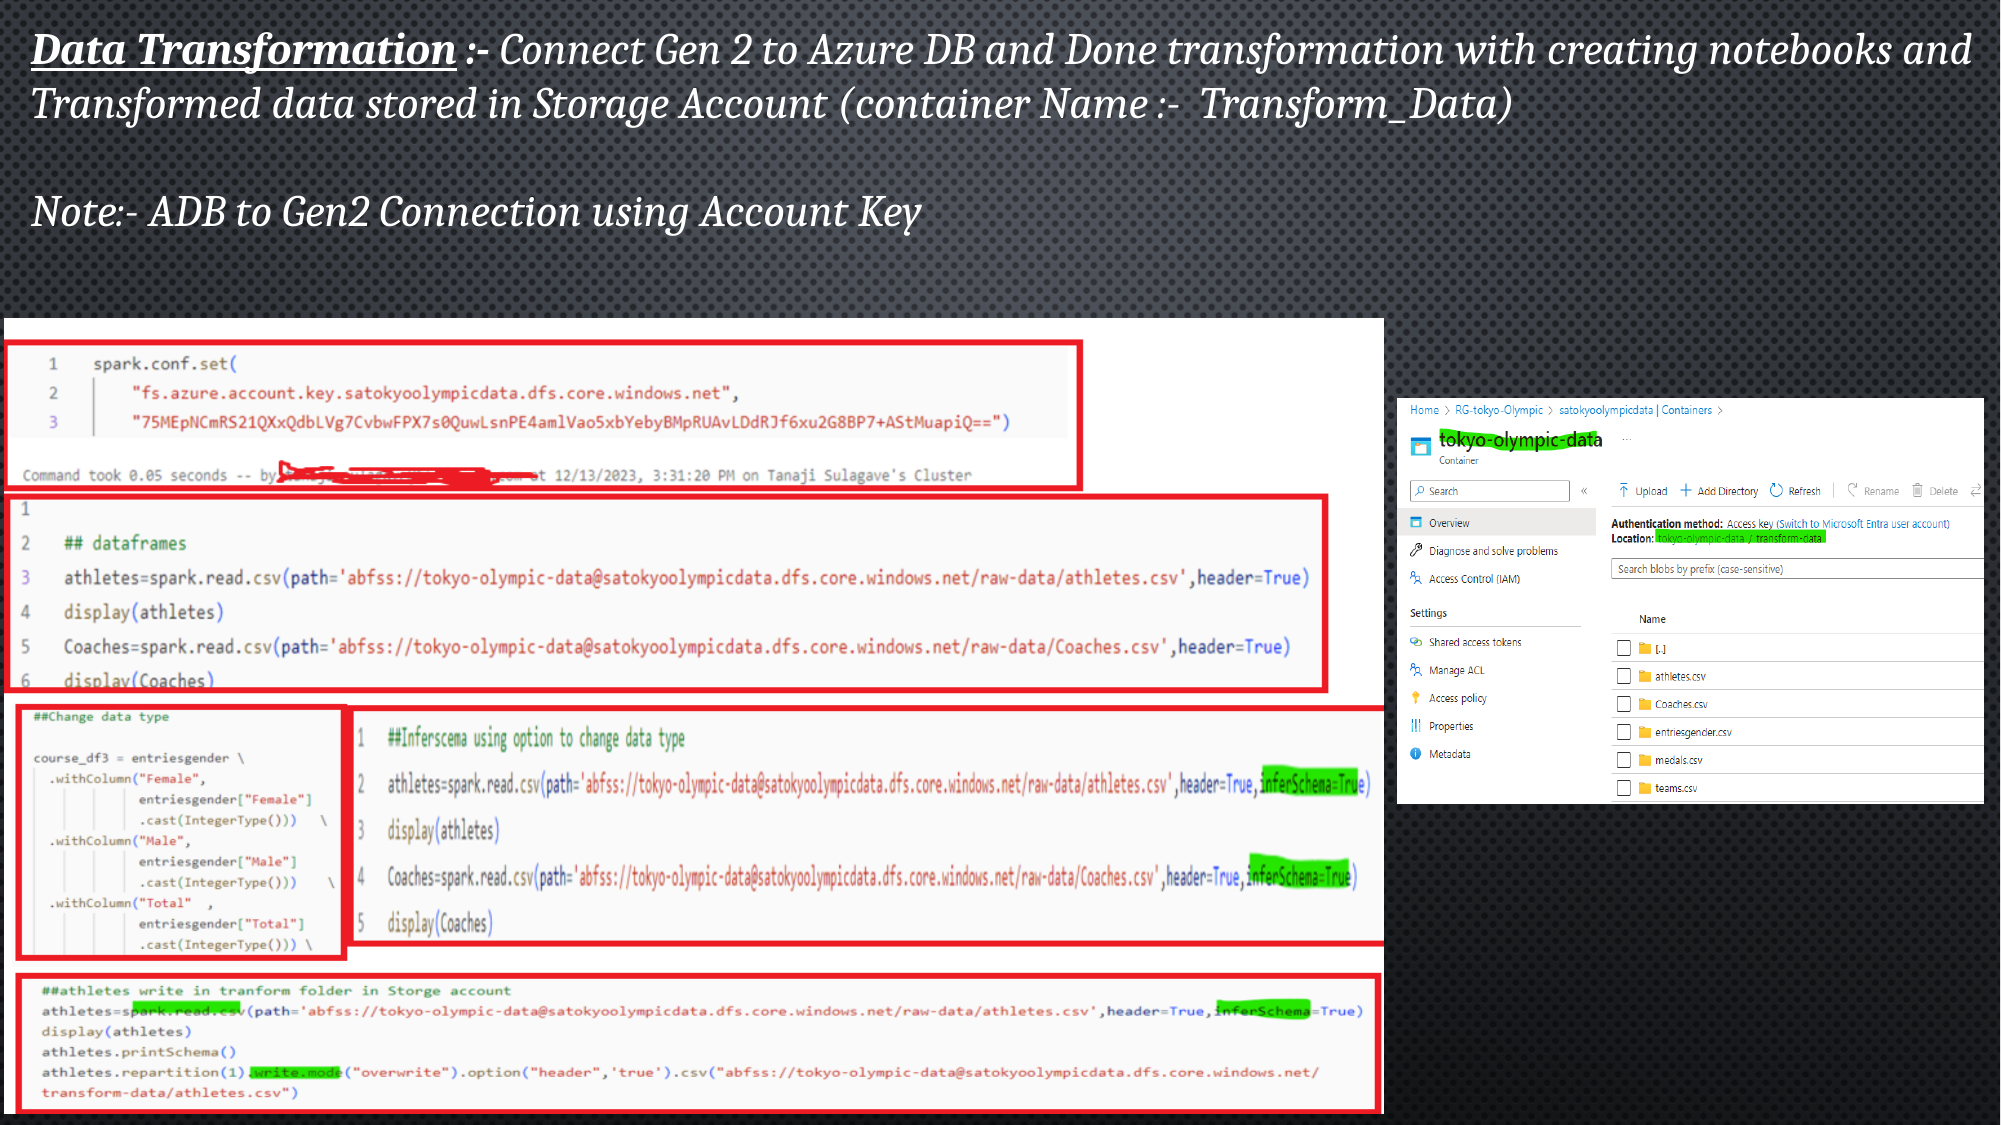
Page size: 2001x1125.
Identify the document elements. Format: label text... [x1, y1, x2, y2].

title Data Transformation :- Connect Gen 2 to Azure DB and Done transformation with creating notebooks and Transformed data stored in Storage Account (container Name :- Transform_Data) Note:- ADB to Gen2 Connection using Account Key [15, 11, 2000, 244]
picture [4, 318, 1384, 1114]
picture [1397, 398, 1984, 804]
